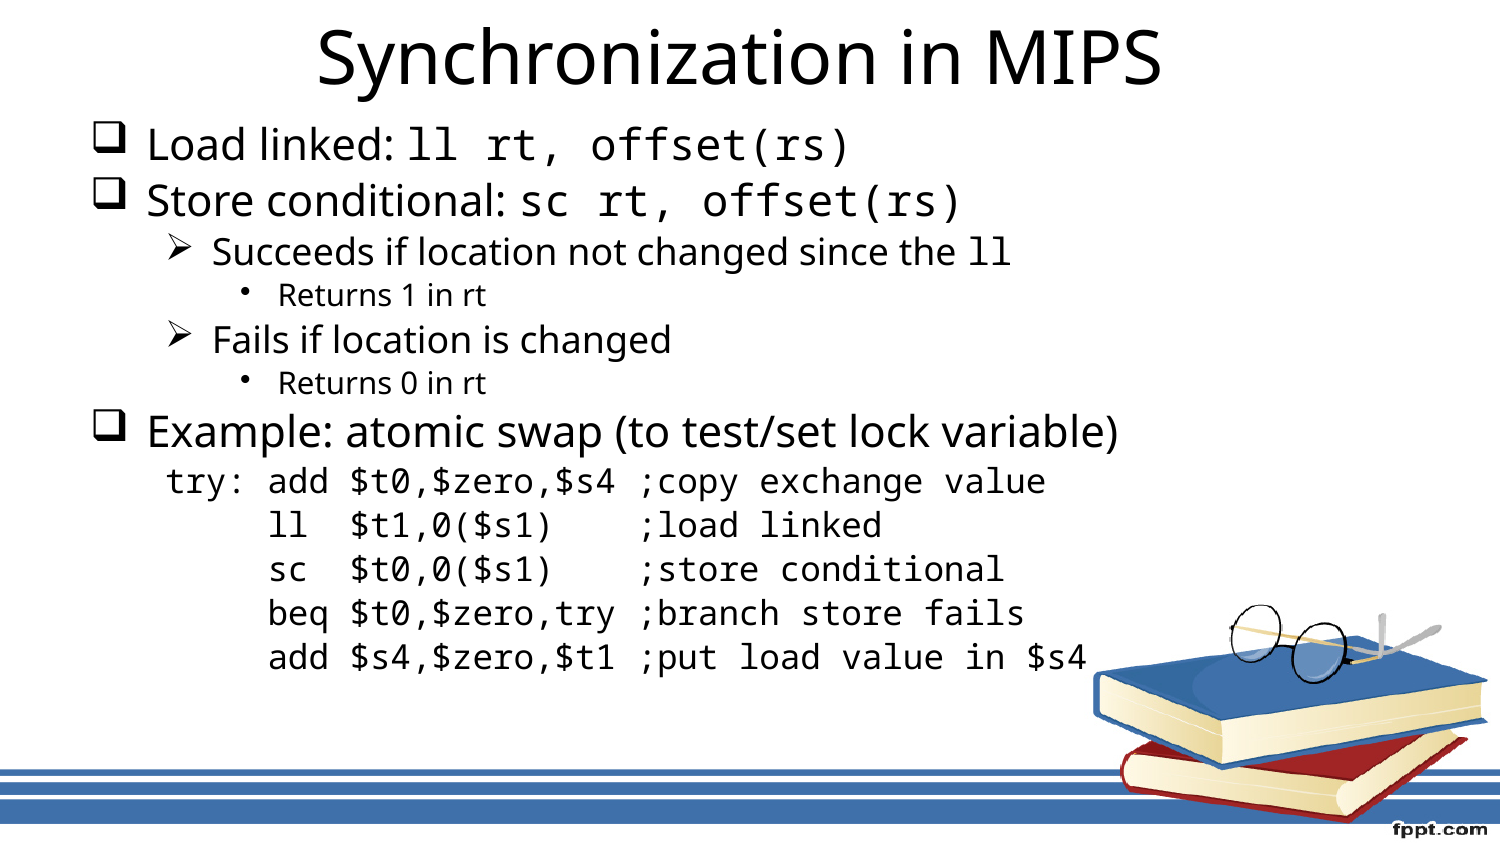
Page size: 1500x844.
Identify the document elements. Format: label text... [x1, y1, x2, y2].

title Synchronization in MIPS [75, 8, 1425, 102]
list Load linked: ll rt, offset(rs) Store conditional: sc rt, offset(rs) Succeeds if location not changed since the ll Returns 1 in rt Fails if location is changed Returns 0 in rt Example: atomic swap (to test/set lock variable) try: add $t0,$zero,$s4 ;copy exchange value ll $t1,0($s1) ;load linked sc $t0,0($s1) ;store conditional beq $t0,$zero,try ;branch store fails add $s4,$zero,$t1 ;put load value in $s4 [75, 114, 1425, 754]
picture [0, 0, 1500, 844]
